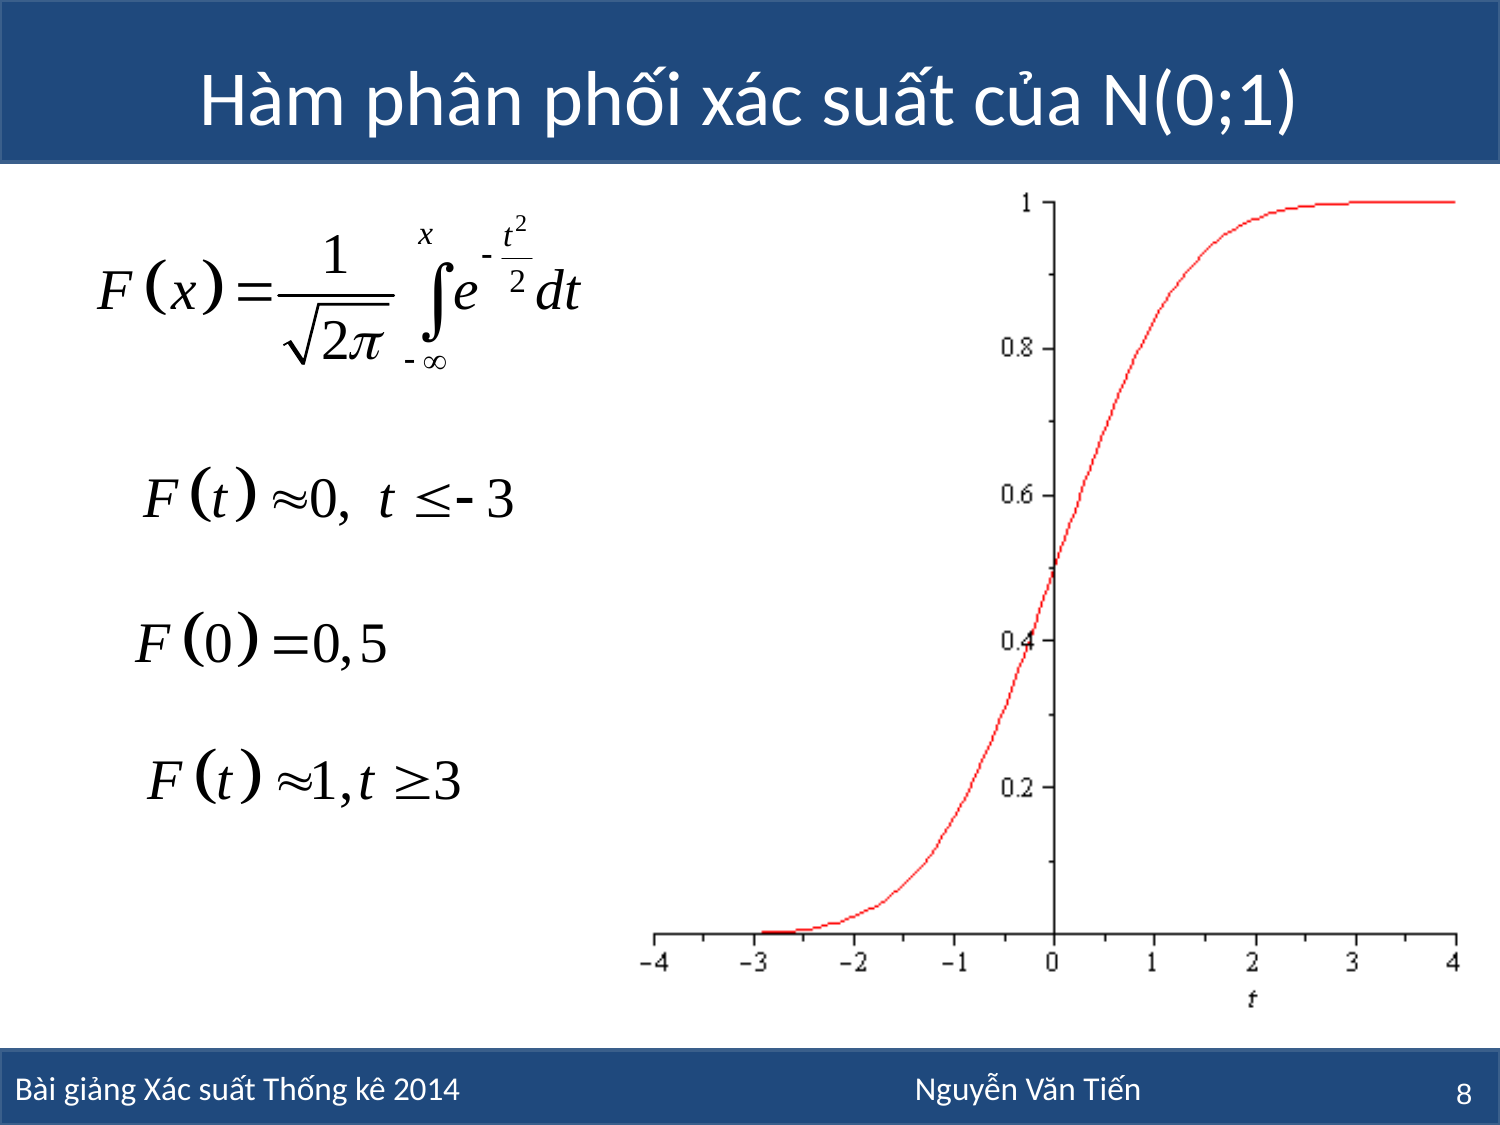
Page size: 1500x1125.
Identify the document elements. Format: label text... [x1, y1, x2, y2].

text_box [87, 199, 596, 382]
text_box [132, 455, 526, 552]
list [624, 174, 1476, 1026]
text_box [137, 737, 469, 834]
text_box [124, 599, 399, 696]
title Hàm phân phối xác suất của N(0;1) [75, 12, 1425, 175]
slide_number 8 [1362, 1062, 1488, 1123]
